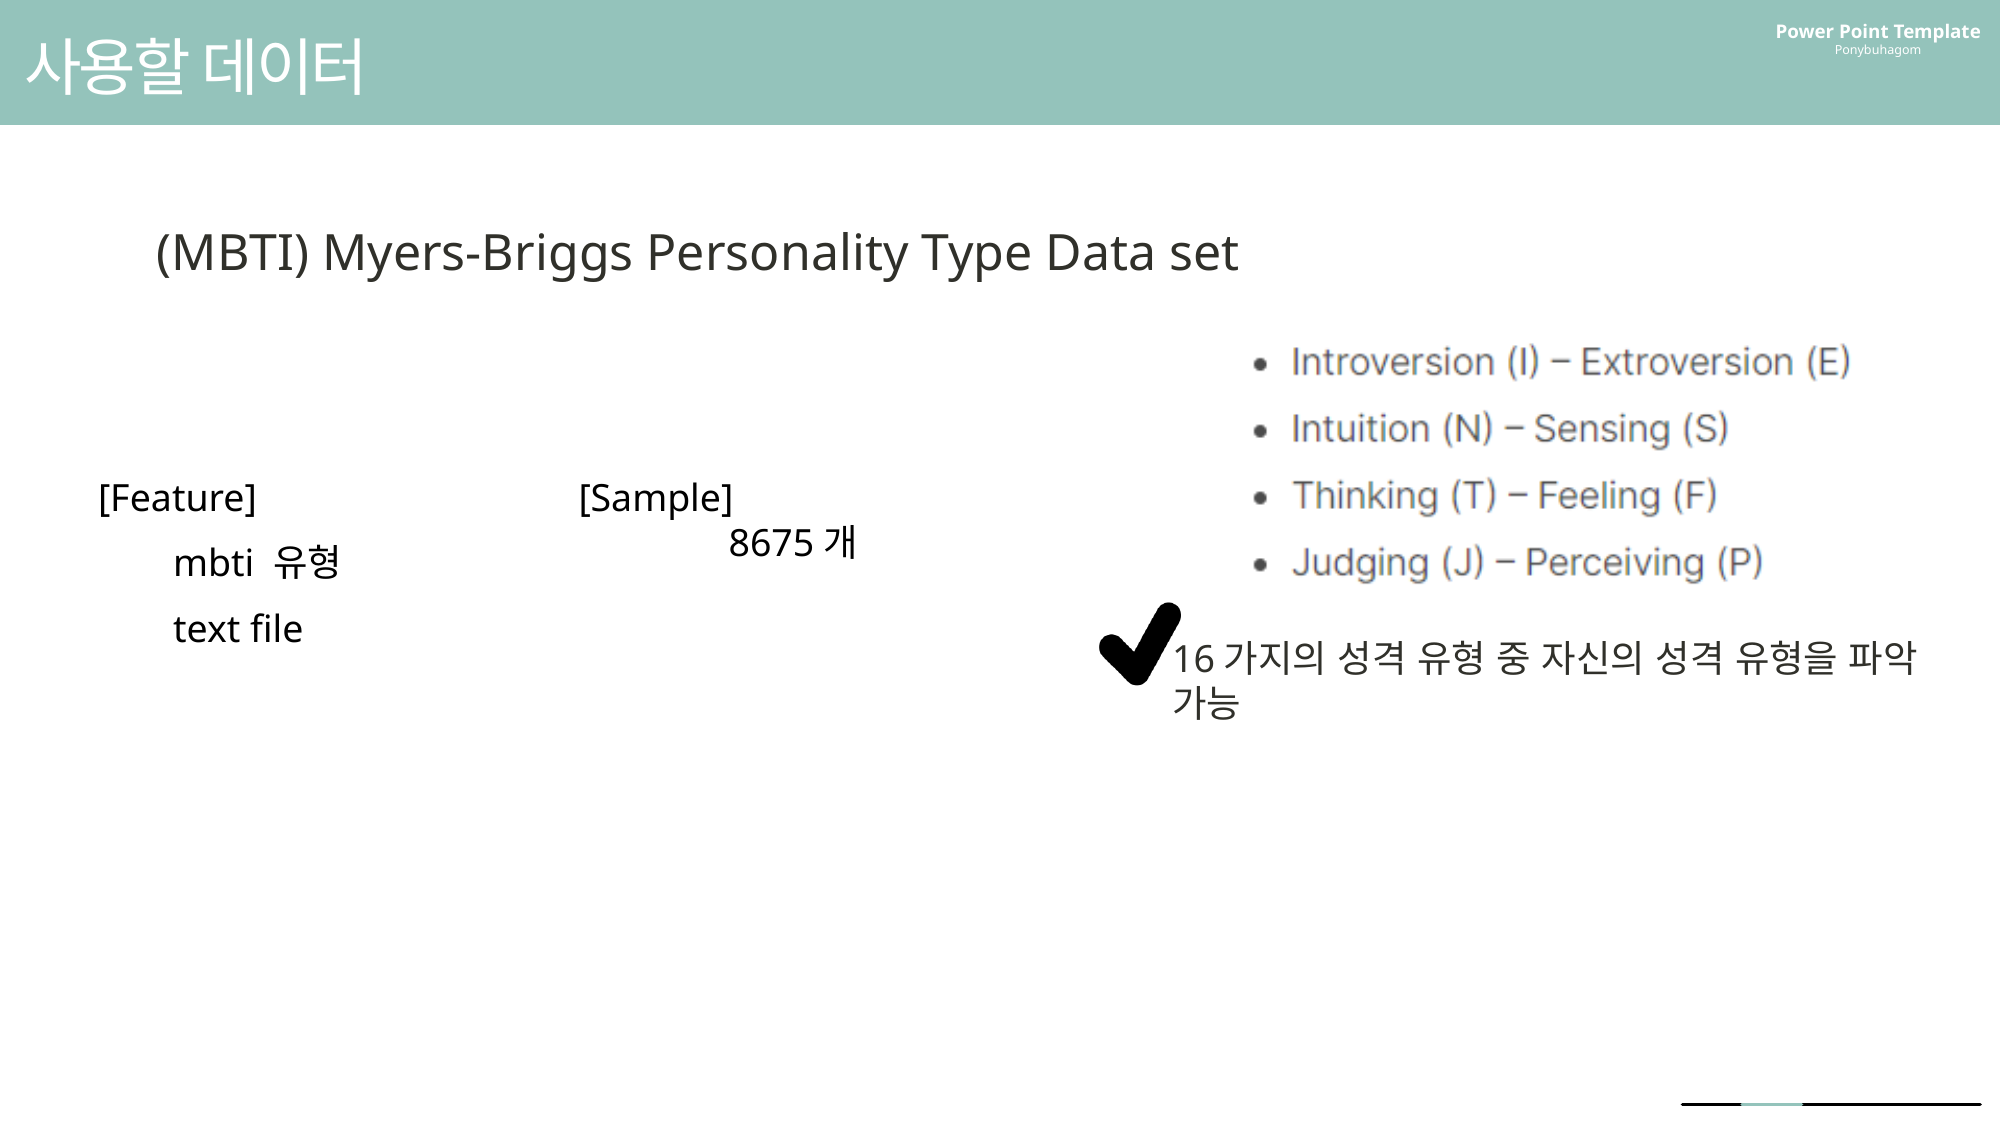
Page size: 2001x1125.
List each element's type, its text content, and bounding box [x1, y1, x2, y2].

text_box (MBTI) Myers-Briggs Personality Type Data set [142, 212, 1255, 288]
text_box Power Point Template Ponybuhagom [1760, 12, 1996, 65]
text_box [Sample] 8675개 [563, 466, 1016, 661]
text_box 16가지의 성격 유형 중 자신의 성격 유형을 파악 가능 [1157, 627, 2000, 823]
text_box 사용할 데이터 [9, 20, 383, 110]
text_box [Feature] mbti 유형 text file [83, 466, 492, 748]
picture [1067, 319, 1966, 717]
